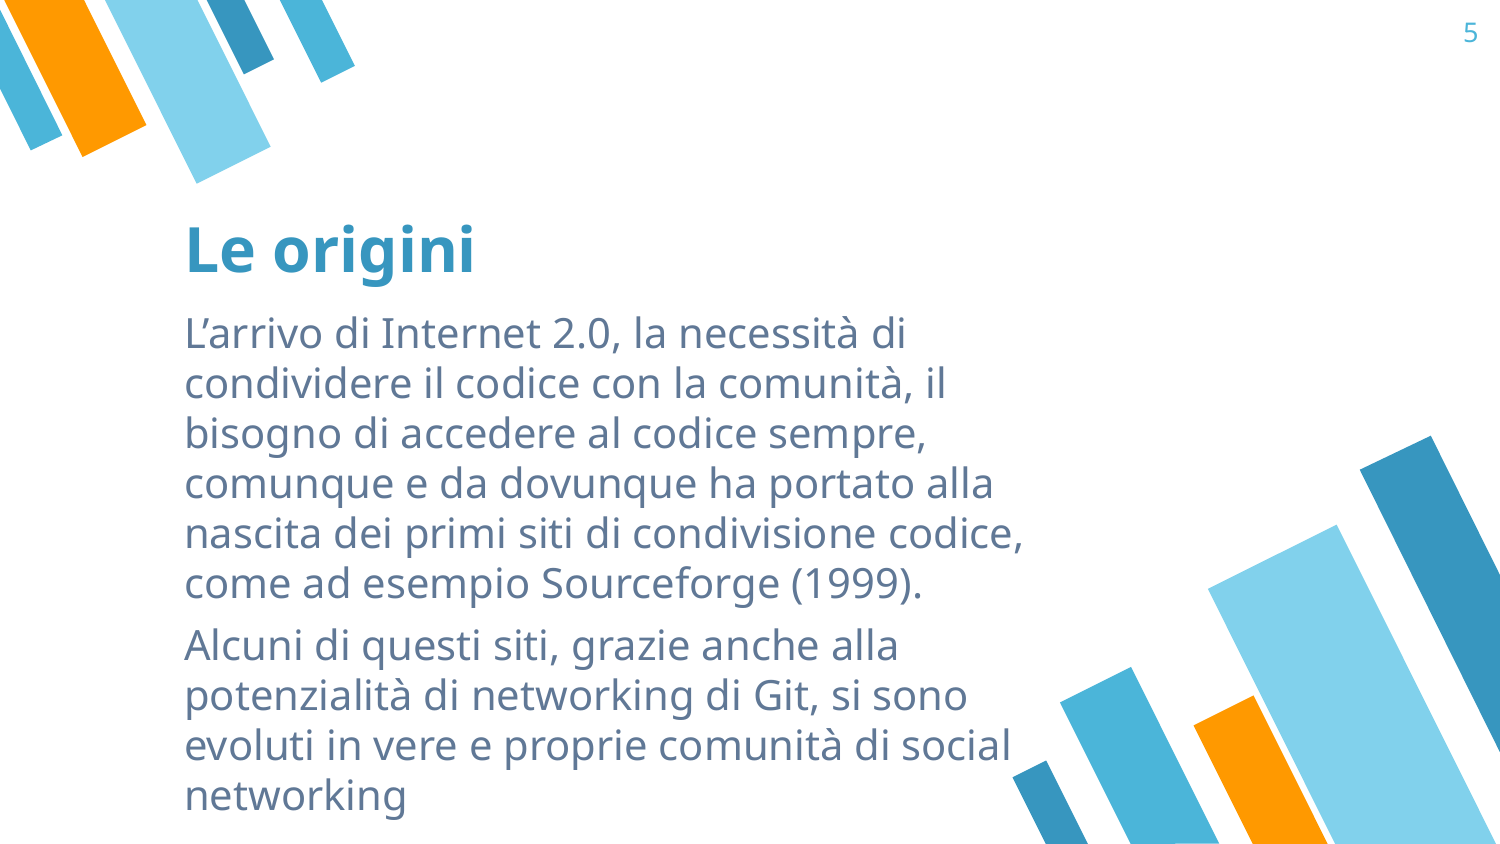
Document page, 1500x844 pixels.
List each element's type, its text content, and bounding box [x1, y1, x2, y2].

title Le origini [169, 188, 1115, 291]
list L’arrivo di Internet 2.0, la necessità di condividere il codice con la comunità, il bisogno di accedere al codice sempre, comunque e da dovunque ha portato alla nascita dei primi siti di condivisione codice, come ad esempio Sourceforge (1999). Alcuni di questi siti, grazie anche alla potenzialità di networking di Git, si sono evoluti in vere e proprie comunità di social networking [169, 291, 1115, 706]
slide_number ‹#› [1403, 0, 1494, 65]
